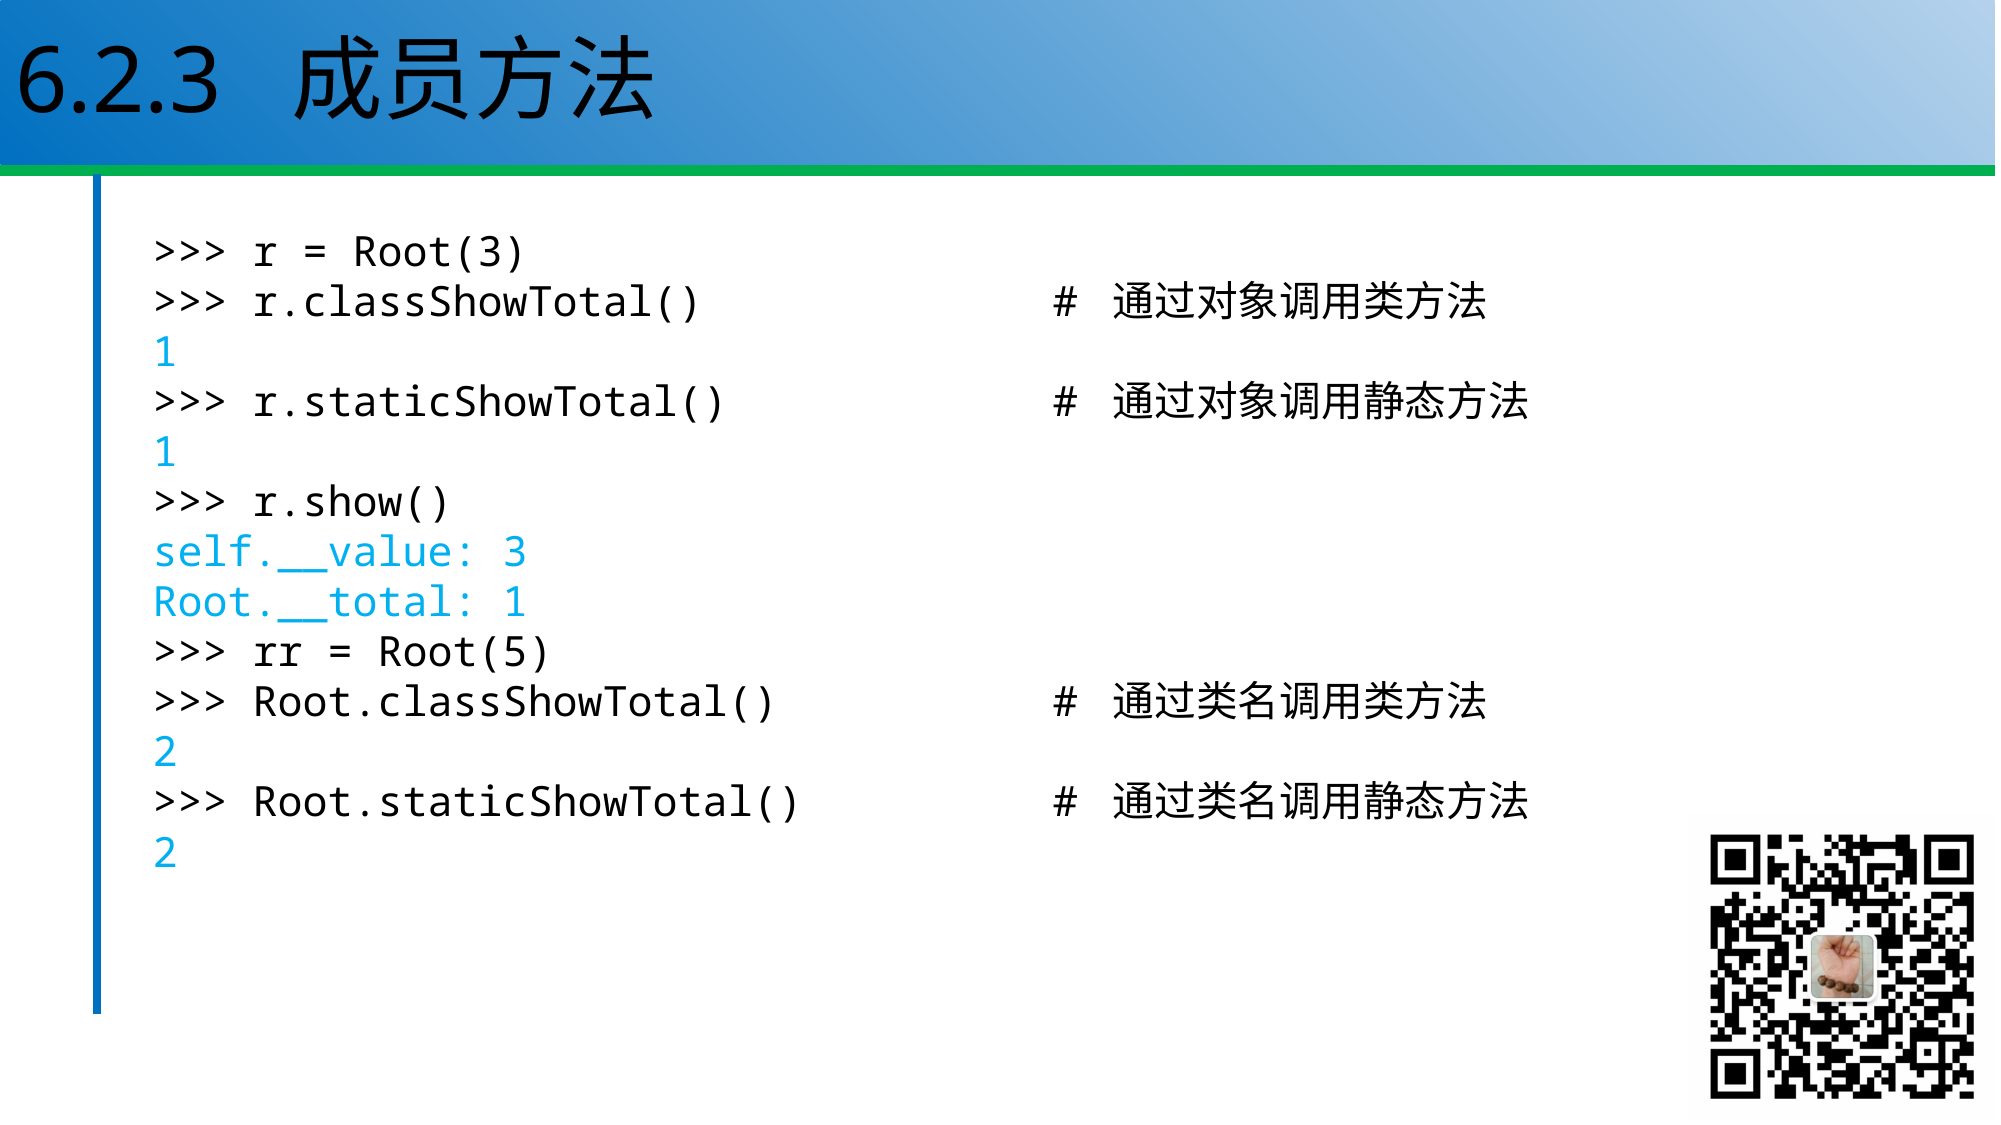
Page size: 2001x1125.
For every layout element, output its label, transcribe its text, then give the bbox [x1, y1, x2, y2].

title 6.2.3 成员方法 [0, 0, 1995, 165]
picture [1689, 813, 1995, 1120]
slide_number [1412, 1042, 1863, 1103]
list >>> r = Root(3) >>> r.classShowTotal() # 通过对象调用类方法 1 >>> r.staticShowTotal() # 通过对象调用静态方法 1 >>> r.show() self.__value: 3 Root.__total: 1 >>> rr = Root(5) >>> Root.classShowTotal() # 通过类名调用类方法 2 >>> Root.staticShowTotal() # 通过类名调用静态方法 2 [137, 216, 1863, 978]
